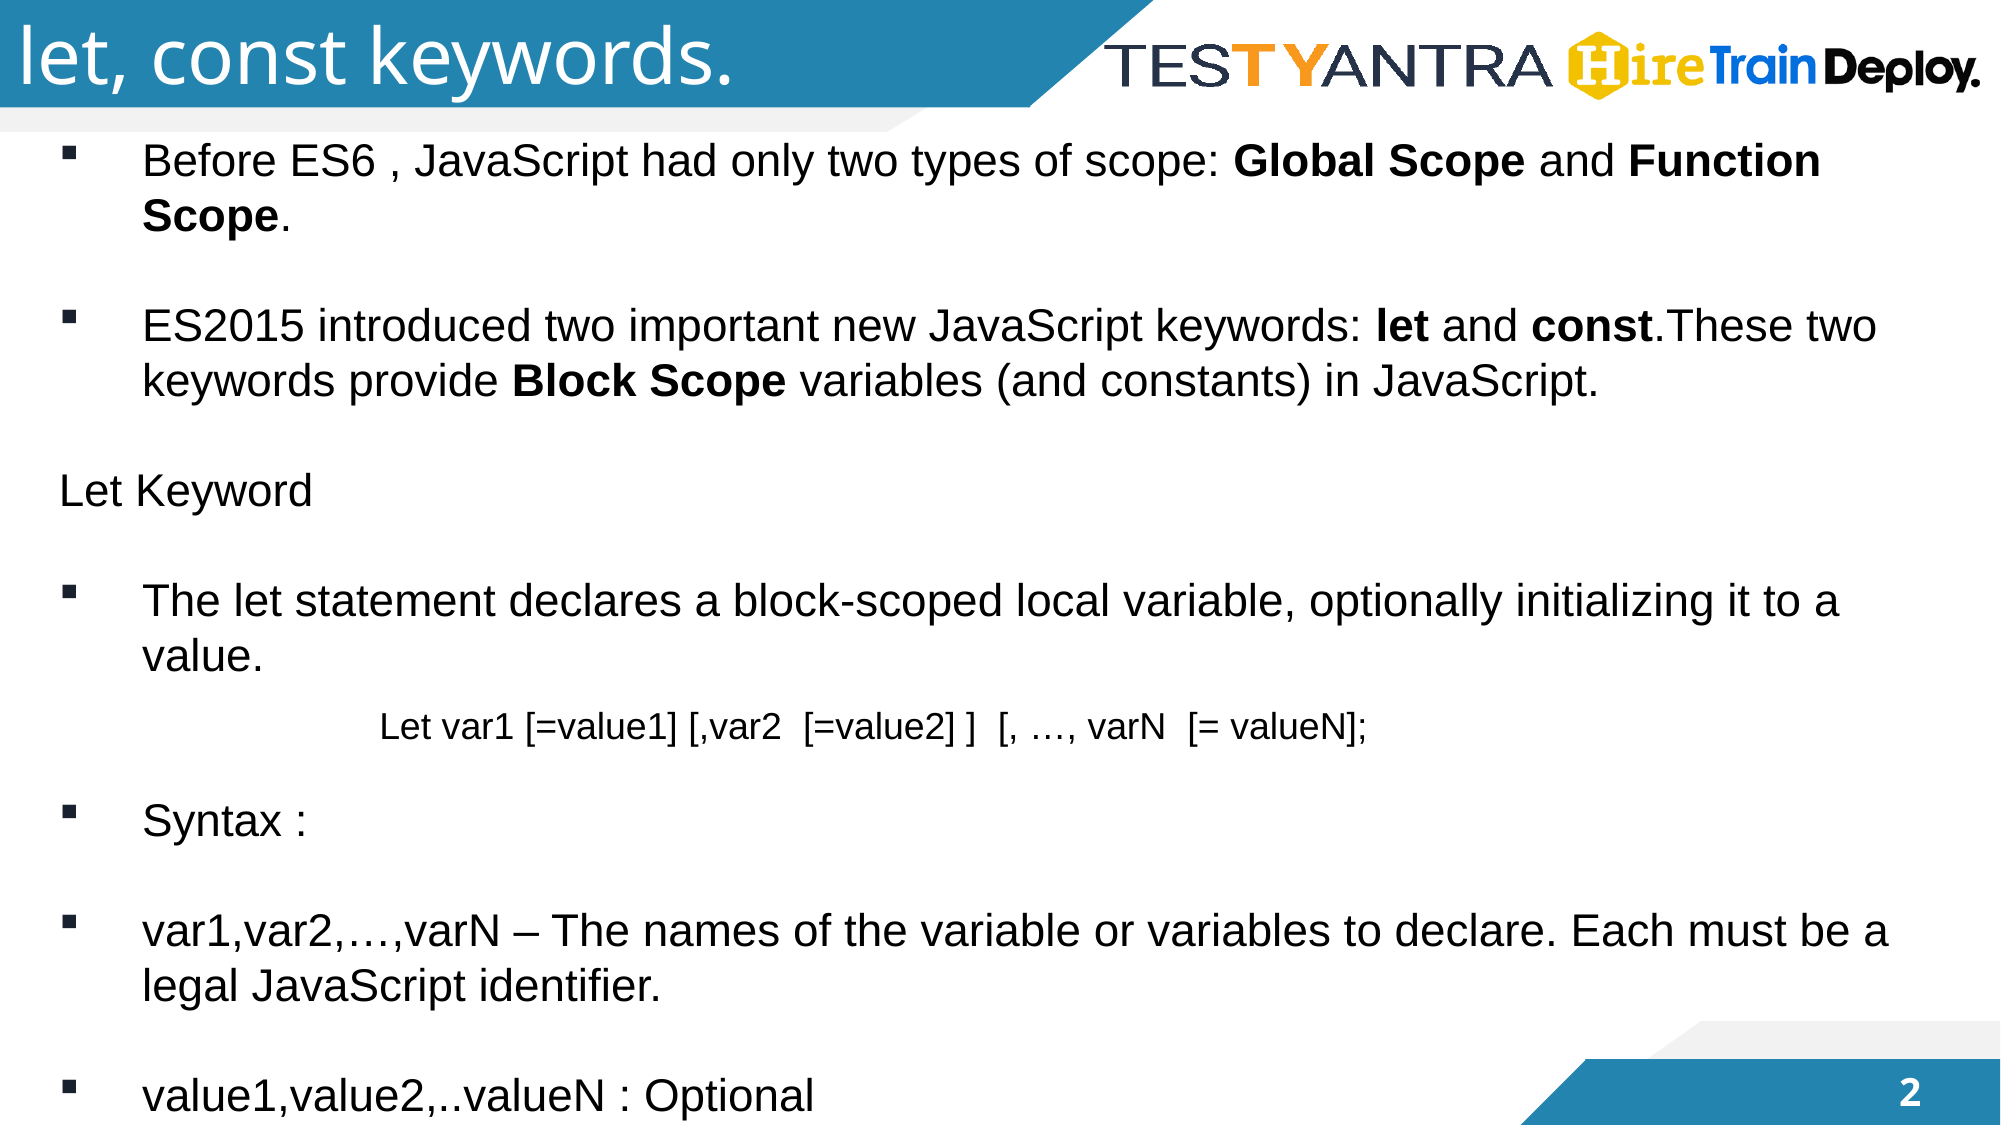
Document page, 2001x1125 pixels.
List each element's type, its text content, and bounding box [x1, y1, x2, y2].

picture [1564, 28, 1987, 103]
slide_number 1 [1844, 1059, 1977, 1125]
title let, const keywords. [0, 6, 1105, 101]
text_box Let var1 [=value1] [,var2 [=value2] ] [, …, varN [= valueN]; [75, 675, 1673, 773]
list Before ES6 , JavaScript had only two types of scope: Global Scope and Function Scope. ES2015 introduced two important new JavaScript keywords: let and const.These two keywords provide Block Scope variables (and constants) in JavaScript. Let Keyword The let statement declares a block-scoped local variable, optionally initializing it to a value. Syntax : var1,var2,…,varN – The names of the variable or variables to declare. Each must be a legal JavaScript identifier. value1,value2,..valueN : Optional [27, 123, 1936, 1013]
picture [1105, 44, 1554, 87]
